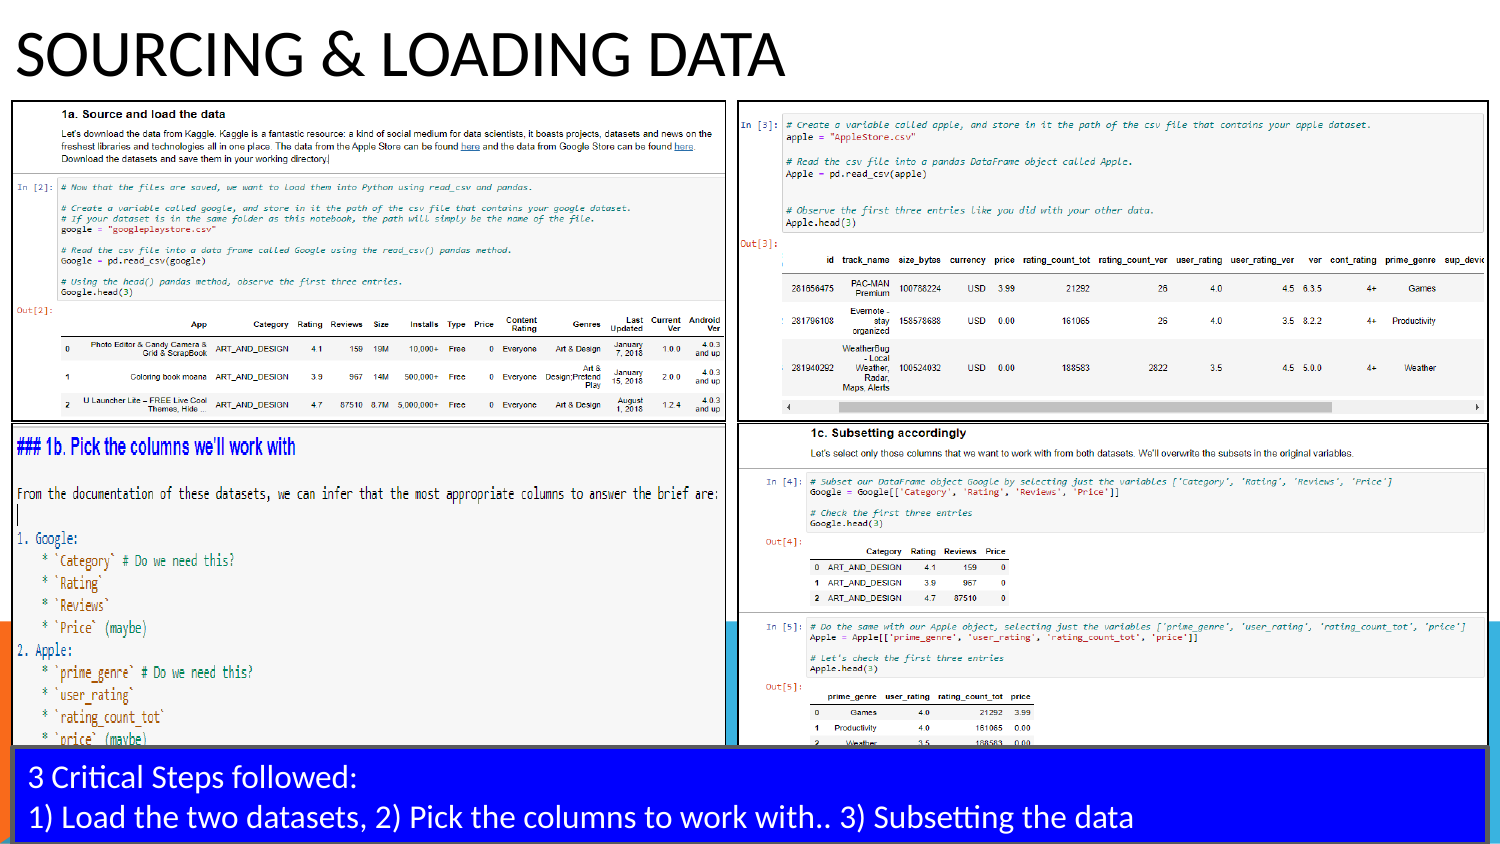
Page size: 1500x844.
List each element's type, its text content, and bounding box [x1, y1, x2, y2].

picture [12, 423, 726, 765]
picture [738, 423, 1488, 762]
text_box 3 Critical Steps followed: 1) Load the two datasets, 2) Pick the columns to work with.. 3) Subsetting the data [10, 745, 1490, 844]
picture [12, 101, 726, 421]
picture [738, 101, 1488, 421]
title Sourcing & Loading data [0, 0, 1500, 103]
